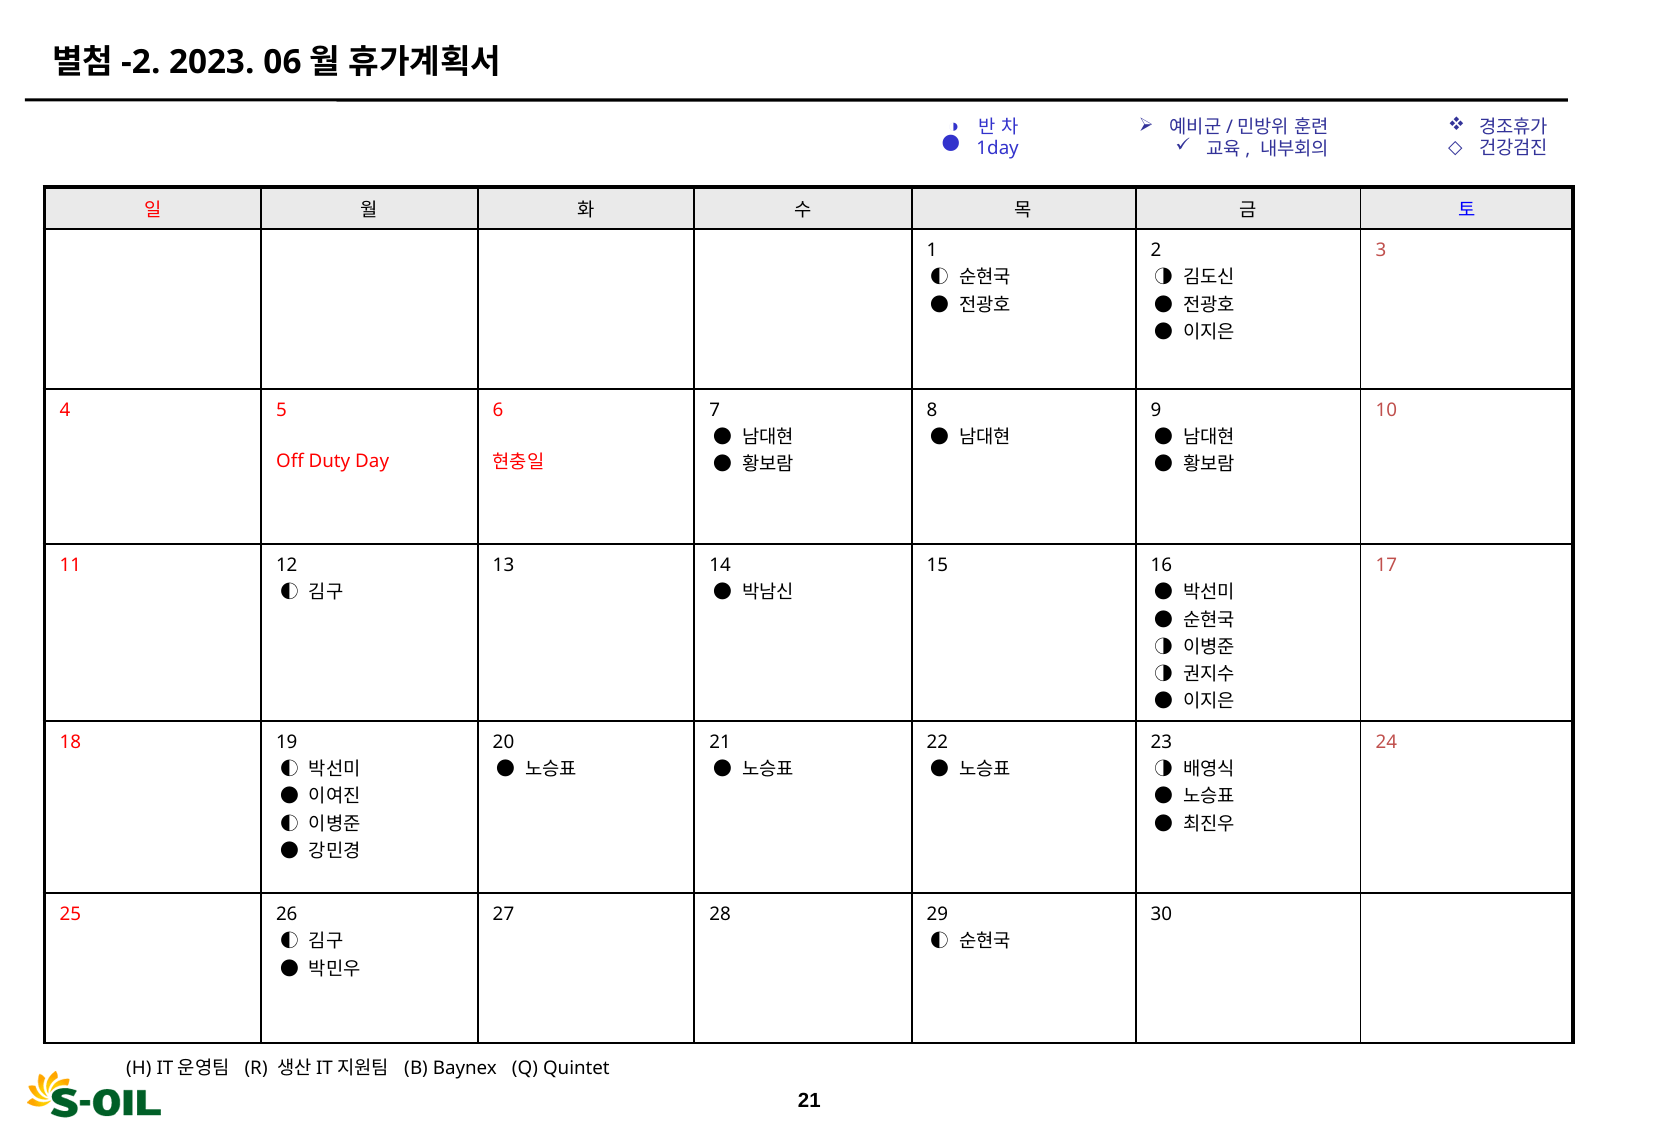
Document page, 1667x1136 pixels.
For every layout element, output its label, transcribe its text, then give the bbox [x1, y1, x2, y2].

table_cell 13 [479, 545, 693, 720]
table_cell 3 [1361, 230, 1571, 388]
table_header 토 [1361, 189, 1571, 228]
text_box 별첨-2. 2023. 06월 휴가계획서 [37, 32, 1523, 88]
table_cell 9 ● 남대현 ● 황보람 [1137, 390, 1360, 543]
table_cell 28 [695, 894, 911, 1042]
table_cell 26 ◐ 김구 ● 박민우 [262, 894, 477, 1042]
table_cell 20 ● 노승표 [479, 722, 693, 892]
table_cell 1 ◐ 순현국 ● 전광호 [913, 230, 1135, 388]
table_header 금 [1137, 189, 1360, 228]
table_cell 25 [46, 894, 260, 1042]
table_cell 15 [913, 545, 1135, 720]
table_cell 29 ◐ 순현국 [913, 894, 1135, 1042]
table_header 수 [695, 189, 911, 228]
table_cell 7 ● 남대현 ● 황보람 [695, 390, 911, 543]
table_cell 10 [1361, 390, 1571, 543]
table_header 화 [479, 189, 693, 228]
table_cell 5 Off Duty Day [262, 390, 477, 543]
table_cell 23 ◑ 배영식 ● 노승표 ● 최진우 [1137, 722, 1360, 892]
table_cell 16 ● 박선미 ● 순현국 ◑ 이병준 ◑ 권지수 ● 이지은 [1137, 545, 1360, 720]
text_box 예비군/민방위 훈련 교육, 내부회의 [1111, 109, 1350, 168]
table_cell 12 ◐ 김구 [262, 545, 477, 720]
table_cell 21 ● 노승표 [695, 722, 911, 892]
table_cell 6 현충일 [479, 390, 693, 543]
table_header 일 [46, 189, 260, 228]
table_cell 19 ◐ 박선미 ● 이여진 ◐ 이병준 ● 강민경 [262, 722, 477, 892]
text_box 반 차 1day [925, 108, 1034, 169]
table_header 월 [262, 189, 477, 228]
table_cell 2 ◑ 김도신 ● 전광호 ● 이지은 [1137, 230, 1360, 388]
table_cell 18 [46, 722, 260, 892]
table_cell [46, 230, 260, 388]
table_cell 17 [1361, 545, 1571, 720]
table_cell [1361, 894, 1571, 1042]
table_cell 11 [46, 545, 260, 720]
table_cell 4 [46, 390, 260, 543]
table_cell [262, 230, 477, 388]
text_box 경조휴가 건강검진 [1288, 108, 1564, 167]
text_box (H) IT운영팀 (R) 생산IT지원팀 (B) Baynex (Q) Quintet [118, 1050, 625, 1087]
table_cell [695, 230, 911, 388]
table_cell 24 [1361, 722, 1571, 892]
table_cell 14 ● 박남신 [695, 545, 911, 720]
table_cell 22 ● 노승표 [913, 722, 1135, 892]
table_cell 30 [1137, 894, 1360, 1042]
table_header 목 [913, 189, 1135, 228]
table_cell 27 [479, 894, 693, 1042]
table_cell [479, 230, 693, 388]
table_cell 8 ● 남대현 [913, 390, 1135, 543]
